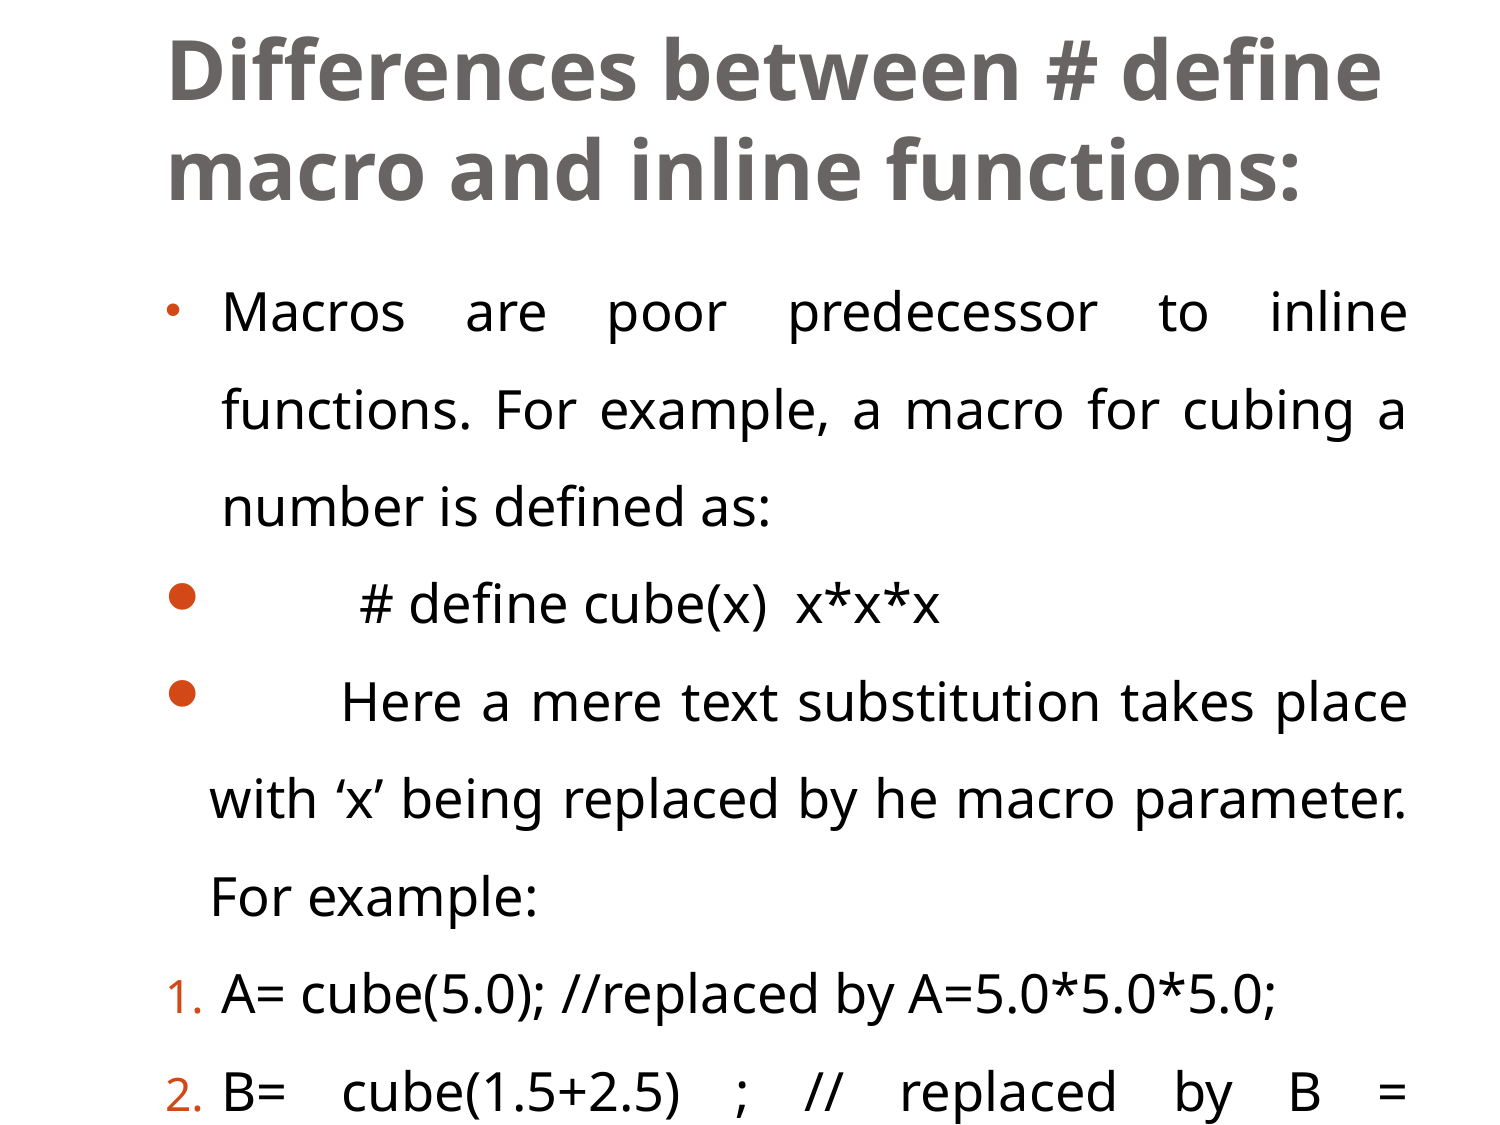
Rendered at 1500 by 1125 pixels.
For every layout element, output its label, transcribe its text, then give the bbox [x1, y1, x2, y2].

title Differences between # define macro and inline functions: [150, 45, 1425, 233]
list Macros are poor predecessor to inline functions. For example, a macro for cubing a number is defined as: # define cube(x) x*x*x Here a mere text substitution takes place with ‘x’ being replaced by he macro parameter. For example: A= cube(5.0); //replaced by A=5.0*5.0*5.0; B= cube(1.5+2.5) ; // replaced by B = 1.5+2.5*1.5+2.5*1.5+2.5=11.5; C= cube (x++); // replaced by C= x++*x++*x++ Here among 3 examples only first one works properly. An intelligent use of parenthesis solves this problem: #define cube (x) ( (x) * (x) * (x) ) But still cube(x++) undesirably increments x thrice. But the inline cube() function , evaluates x , passes the value to be cubed, and correctly increments x once [150, 237, 1425, 988]
